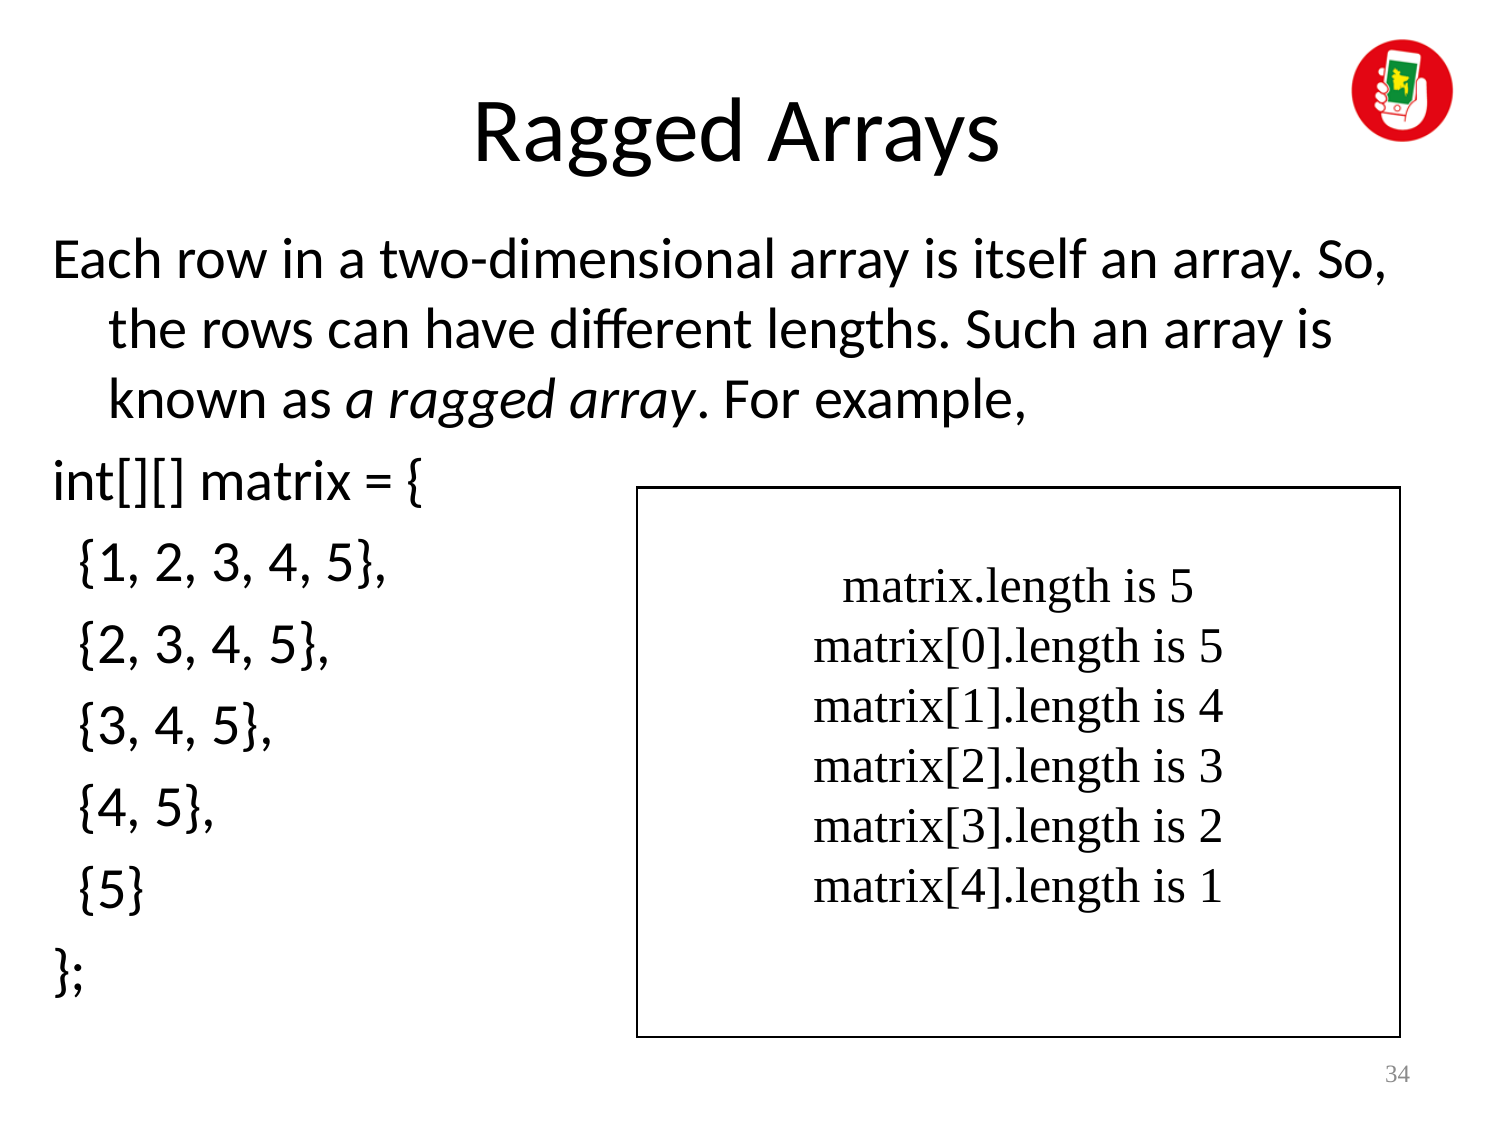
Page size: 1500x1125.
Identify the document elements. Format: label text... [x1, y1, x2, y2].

text_box matrix.length is 5 matrix[0].length is 5 matrix[1].length is 4 matrix[2].length is 3 matrix[3].length is 2 matrix[4].length is 1 [637, 487, 1400, 1038]
title Ragged Arrays [99, 62, 1375, 188]
picture [1350, 37, 1455, 143]
list Each row in a two-dimensional array is itself an array. So, the rows can have different lengths. Such an array is known as a ragged array. For example, int[][] matrix = { {1, 2, 3, 4, 5}, {2, 3, 4, 5}, {3, 4, 5}, {4, 5}, {5} }; [37, 212, 1463, 1050]
slide_number 34 [1074, 1042, 1425, 1103]
